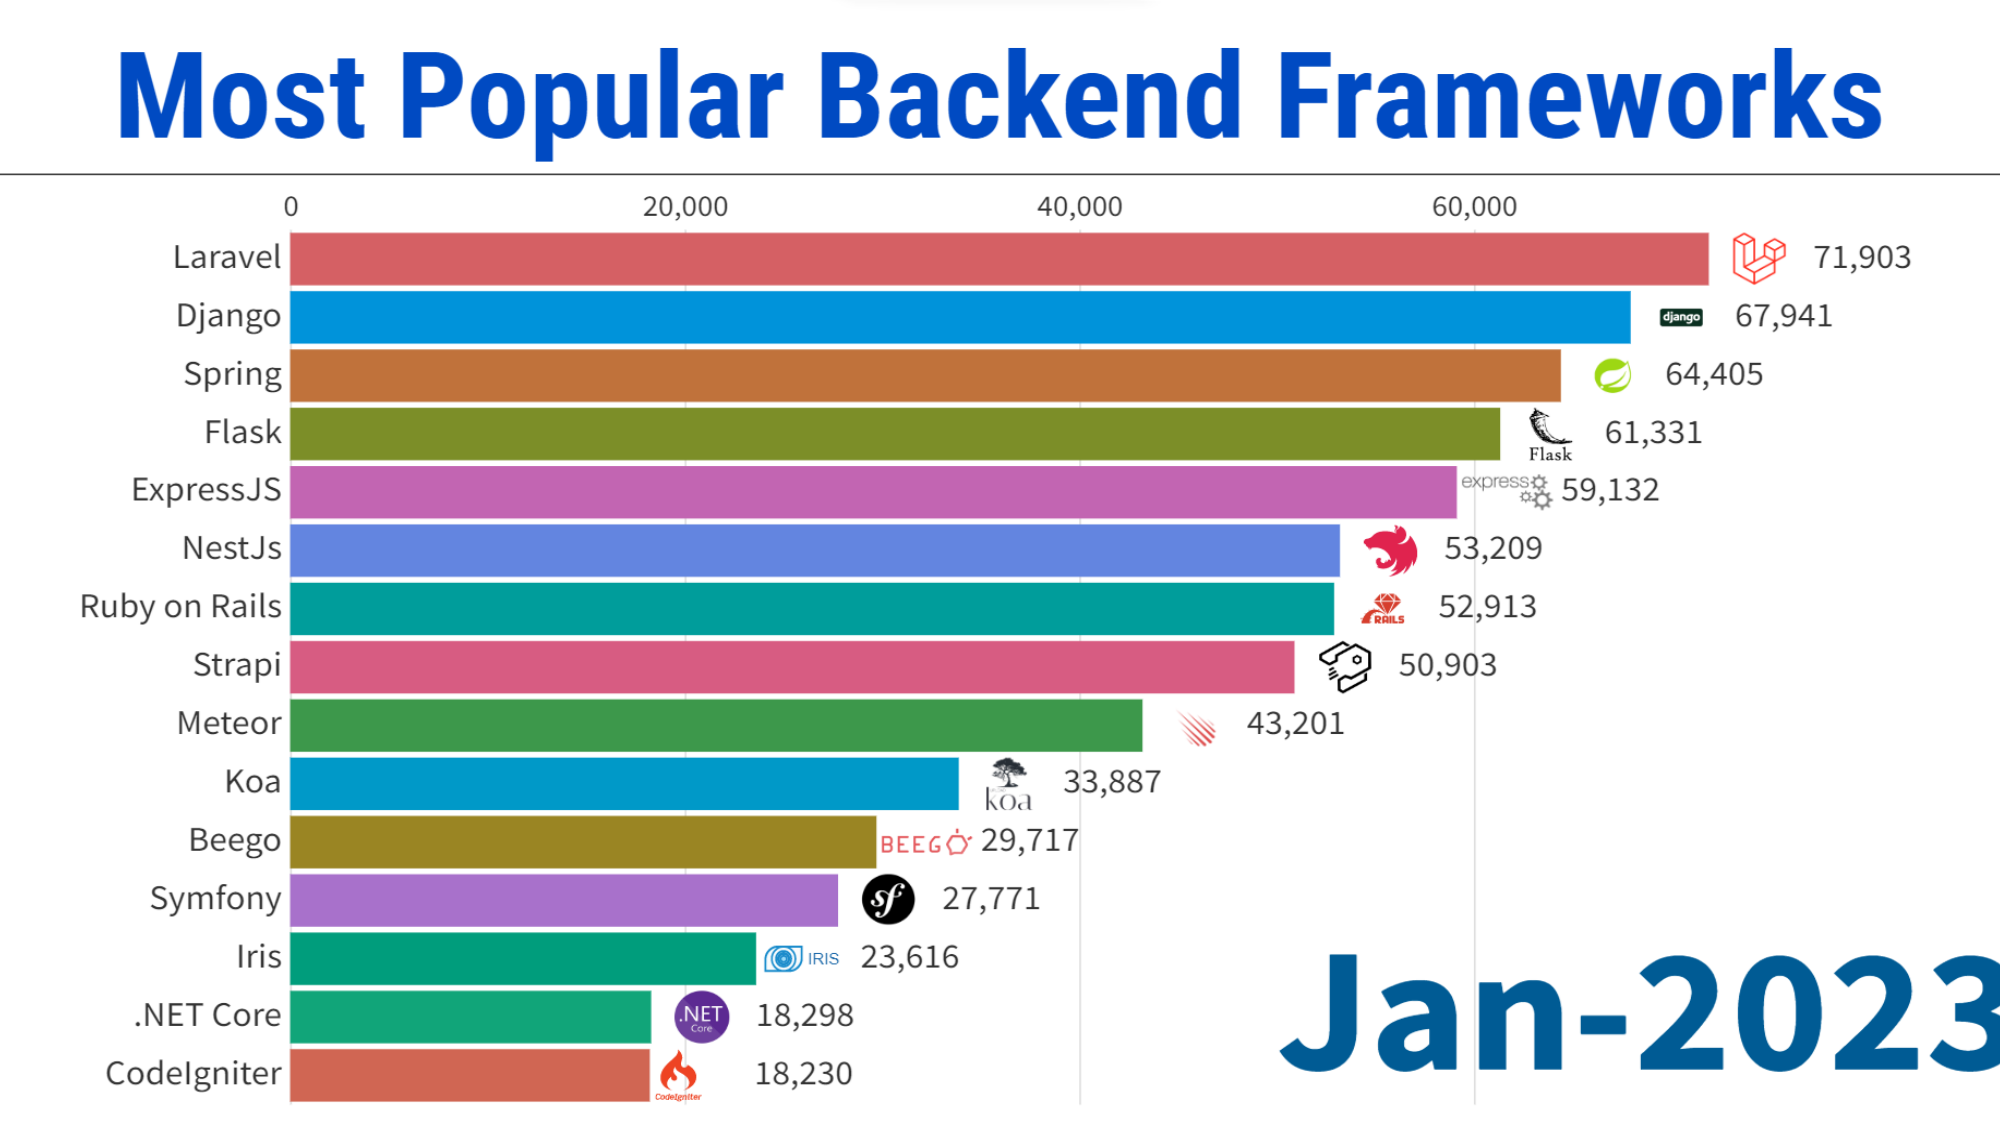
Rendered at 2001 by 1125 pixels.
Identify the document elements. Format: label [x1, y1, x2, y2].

list [0, 0, 2000, 1125]
